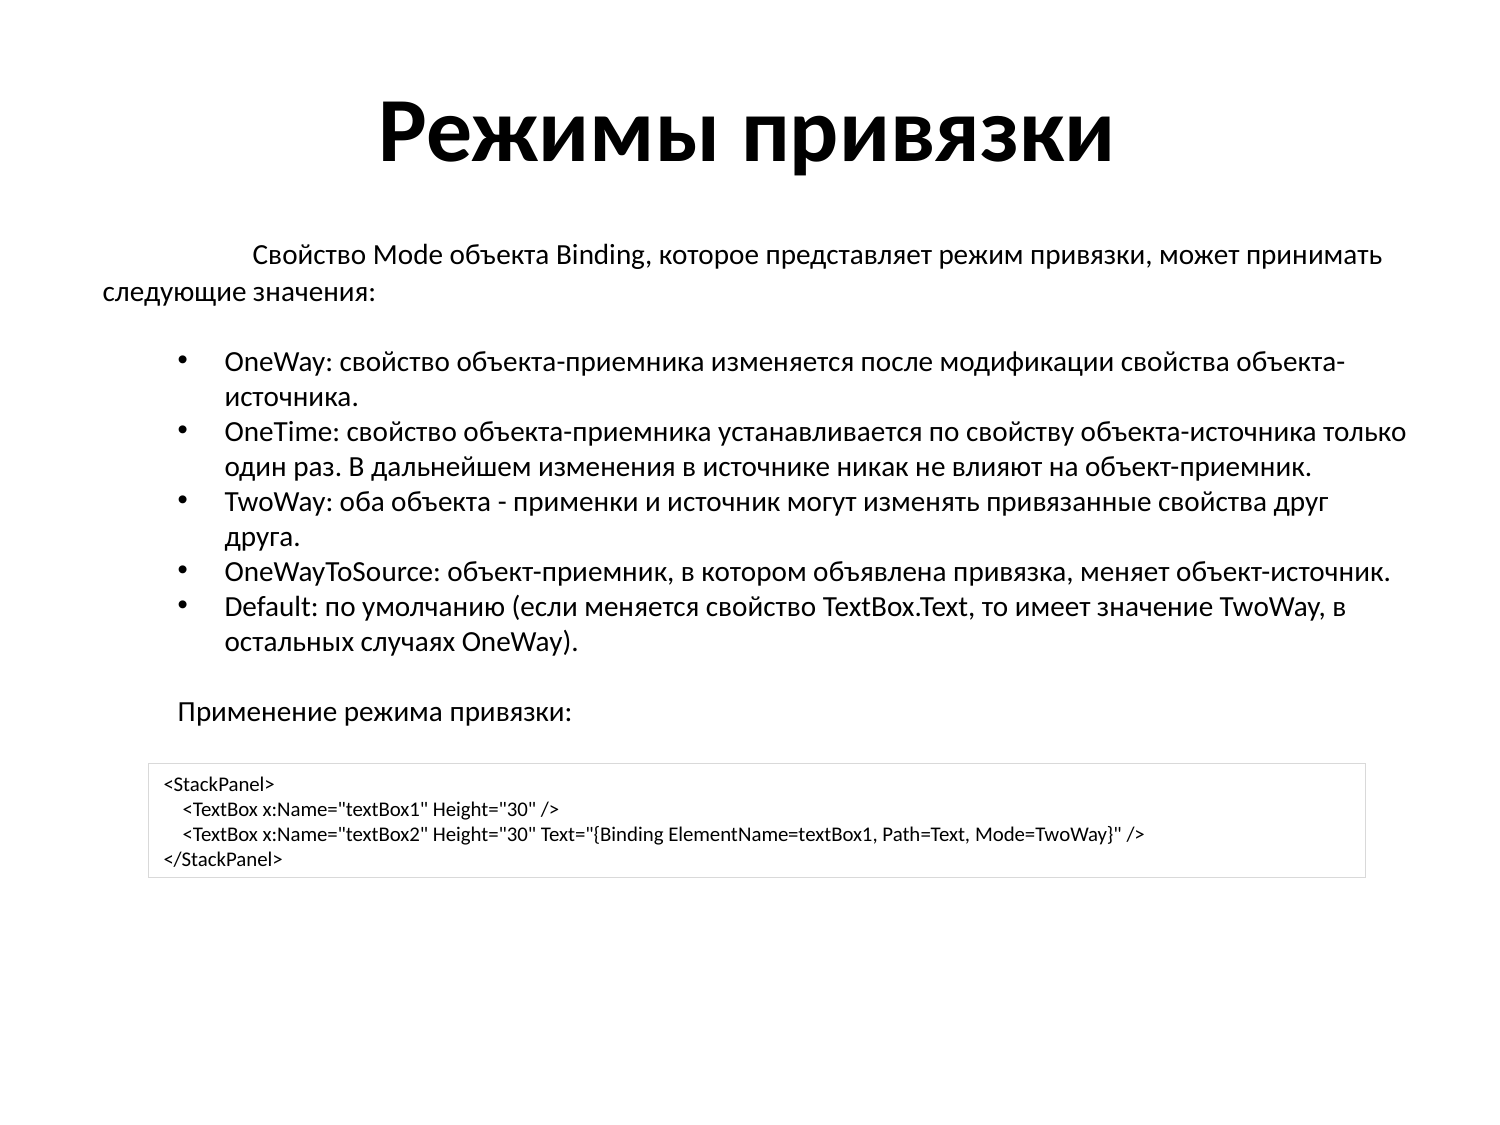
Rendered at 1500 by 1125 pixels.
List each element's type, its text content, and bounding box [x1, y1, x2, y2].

text_box [136, 785, 1378, 836]
text_box <StackPanel> <TextBox x:Name="textBox1" Height="30" /> <TextBox x:Name="textBox2" Height="30" Text="{Binding ElementName=textBox1, Path=Text, Mode=TwoWay}" /> </StackPanel> [148, 836, 1366, 878]
text_box <StackPanel> <TextBox x:Name="textBox1" Height="30" /> <TextBox x:Name="textBox2" Height="30" Text="{Binding ElementName=textBox1, Path=Text, Mode=TwoWay}" /> </StackPanel> [148, 763, 1366, 785]
text_box Свойство Mode объекта Binding, которое представляет режим привязки, может принимать следующие значения: OneWay: свойство объекта-приемника изменяется после модификации свойства объекта-источника. OneTime: свойство объекта-приемника устанавливается по свойству объекта-источника только один раз. В дальнейшем изменения в источнике никак не влияют на объект-приемник. TwoWay: оба объекта - применки и источник могут изменять привязанные свойства друг друга. OneWayToSource: объект-приемник, в котором объявлена привязка, меняет объект-источник. Default: по умолчанию (если меняется свойство TextBox.Text, то имеет значение TwoWay, в остальных случаях OneWay). Применение режима привязки: [87, 219, 1423, 735]
title Режимы привязки [72, 30, 1423, 219]
text_box [134, 397, 1380, 452]
